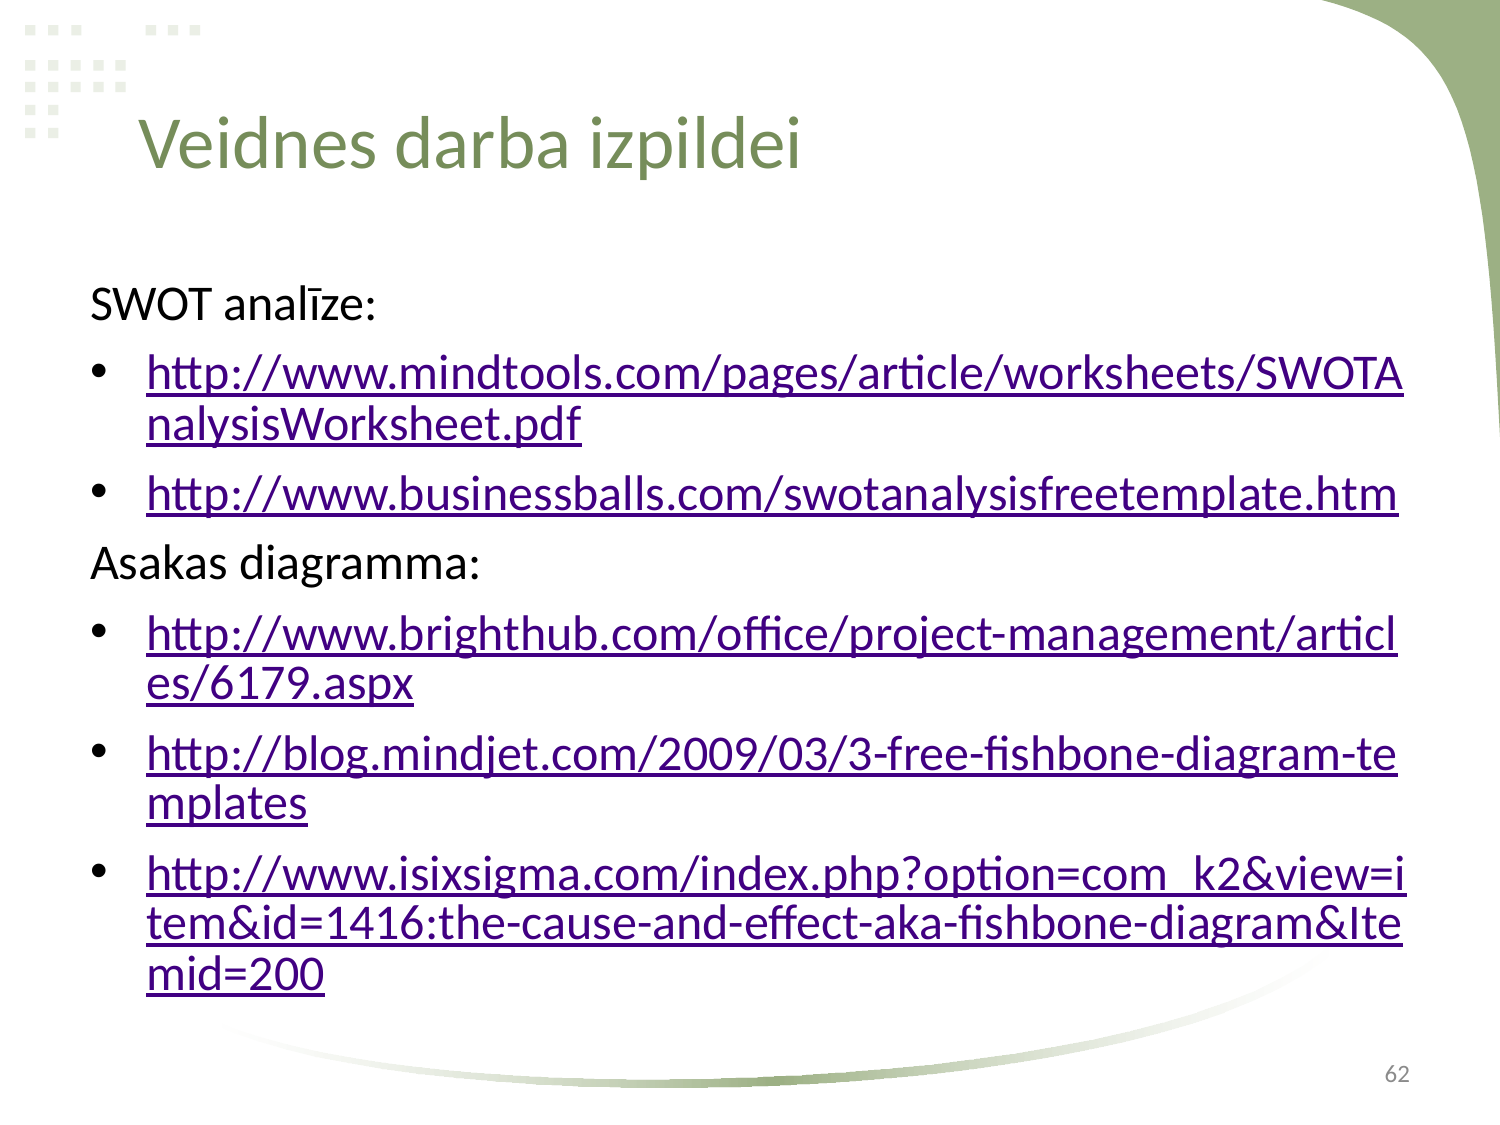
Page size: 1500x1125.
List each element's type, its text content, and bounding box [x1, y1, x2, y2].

title Veidnes darba izpildei [123, 45, 1425, 233]
slide_number 62 [1074, 1042, 1425, 1103]
list SWOT analīze: http://www.mindtools.com/pages/article/worksheets/SWOTAnalysisWorksheet.pdf http://www.businessballs.com/swotanalysisfreetemplate.htm Asakas diagramma: http://www.brighthub.com/office/project-management/articles/6179.aspx http://blog.mindjet.com/2009/03/3-free-fishbone-diagram-templates http://www.isixsigma.com/index.php?option=com_k2&view=item&id=1416:the-cause-and-effect-aka-fishbone-diagram&Itemid=200 [75, 262, 1425, 1005]
